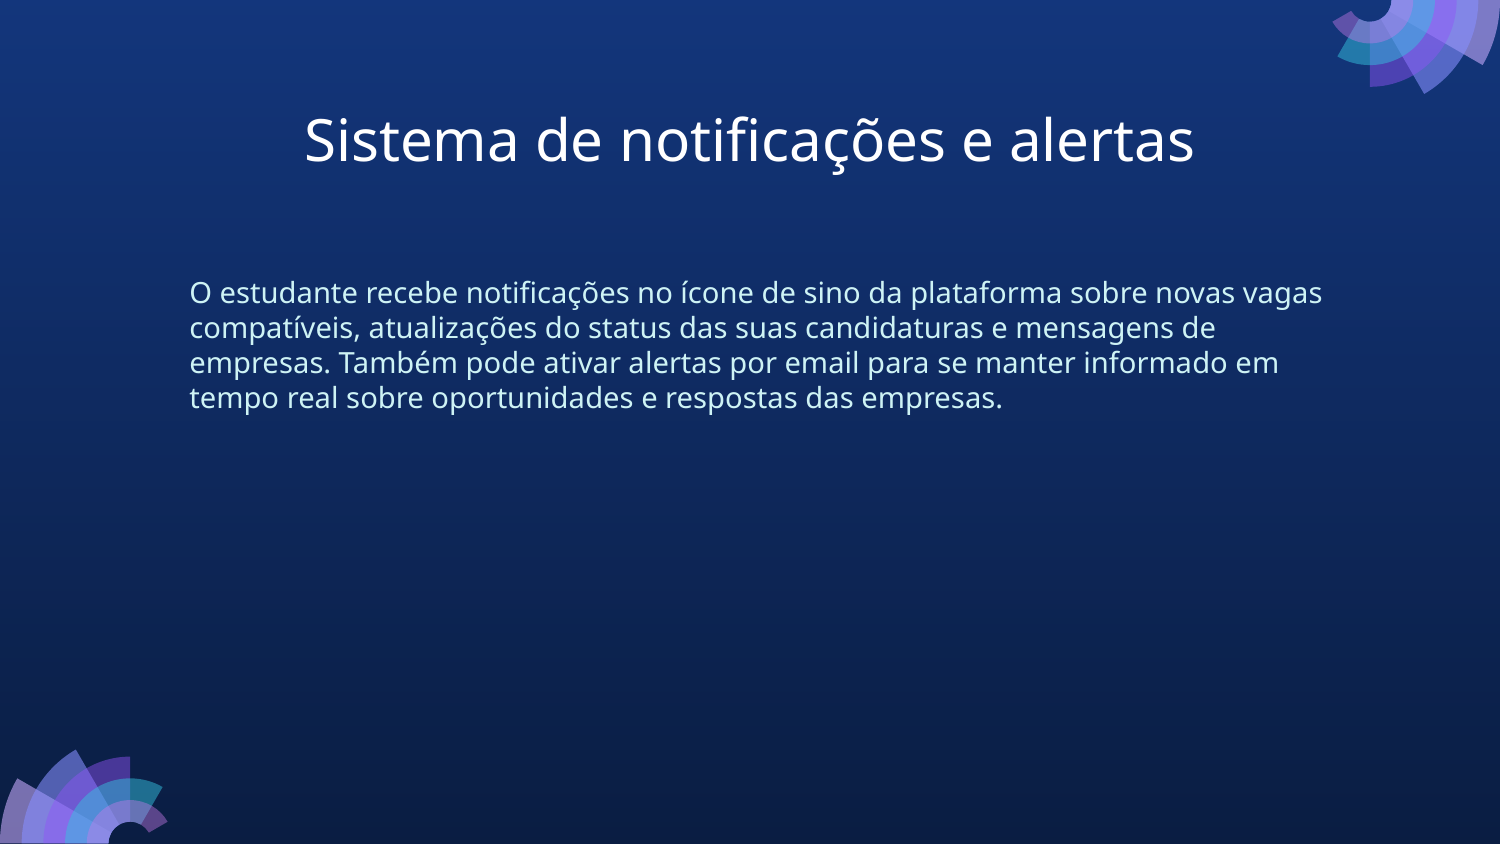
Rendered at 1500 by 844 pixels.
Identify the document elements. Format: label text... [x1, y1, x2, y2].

title Sistema de notificações e alertas [118, 88, 1382, 184]
list O estudante recebe notificações no ícone de sino da plataforma sobre novas vagas compatíveis, atualizações do status das suas candidaturas e mensagens de empresas. Também pode ativar alertas por email para se manter informado em tempo real sobre oportunidades e respostas das empresas. [149, 259, 1351, 715]
